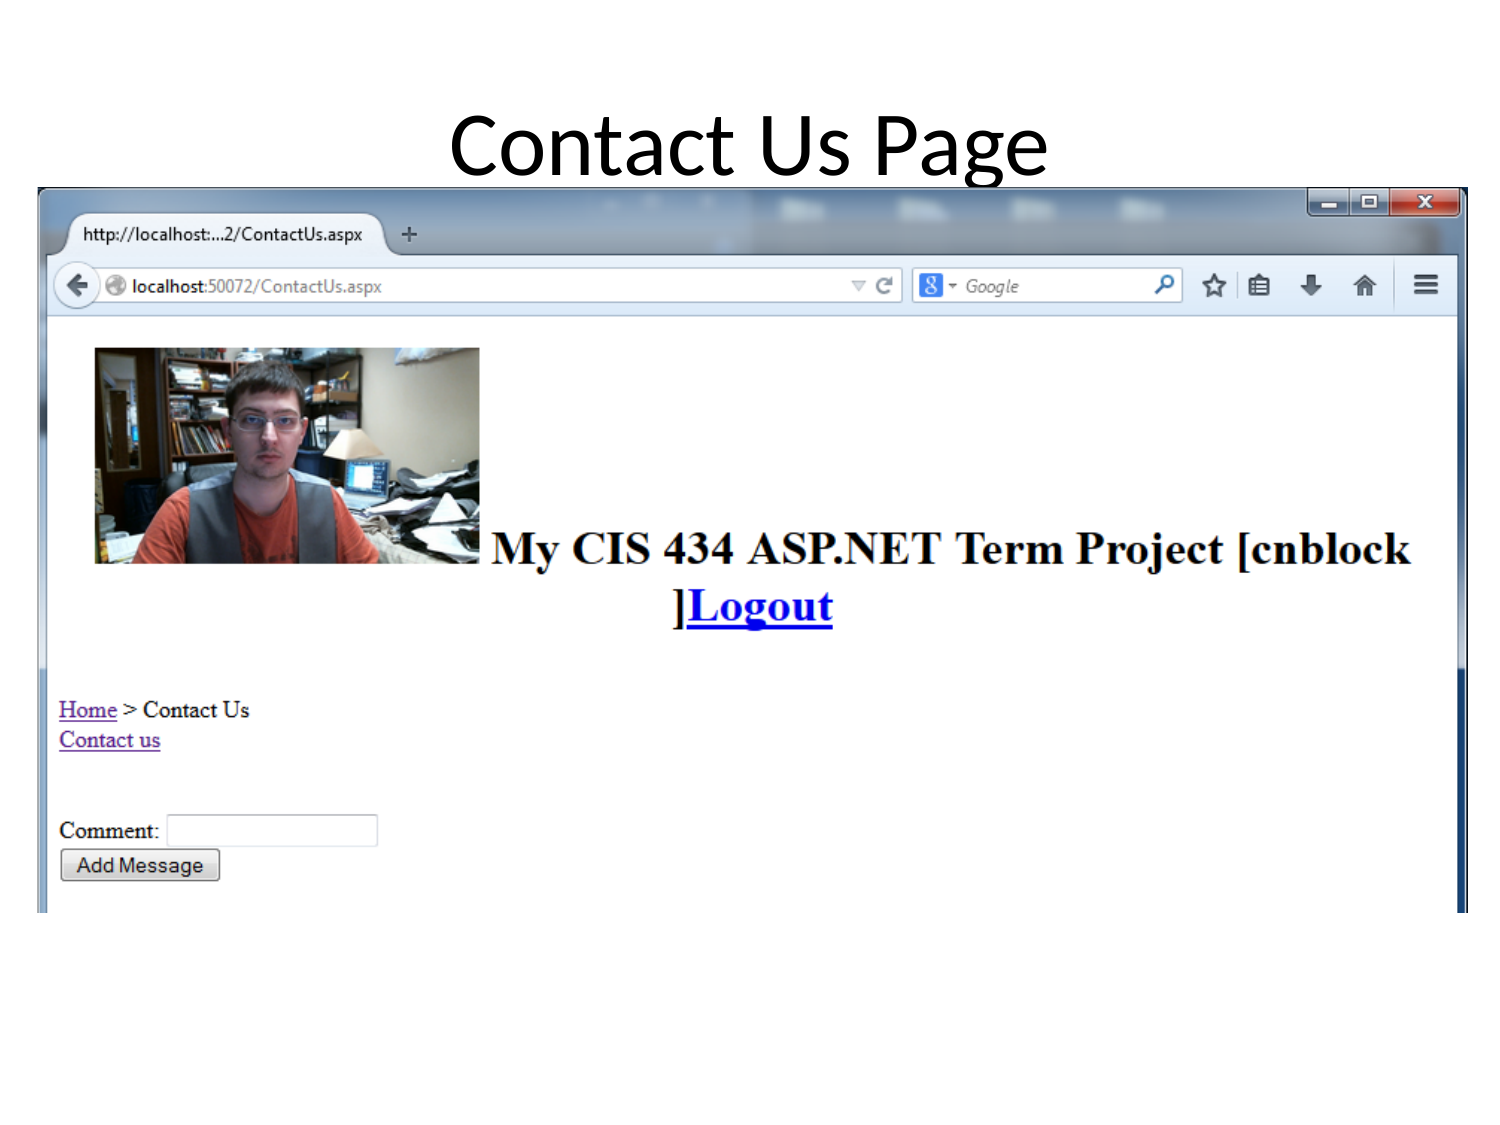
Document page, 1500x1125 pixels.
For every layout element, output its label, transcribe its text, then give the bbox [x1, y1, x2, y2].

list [37, 187, 1469, 913]
title Contact Us Page [75, 45, 1425, 185]
